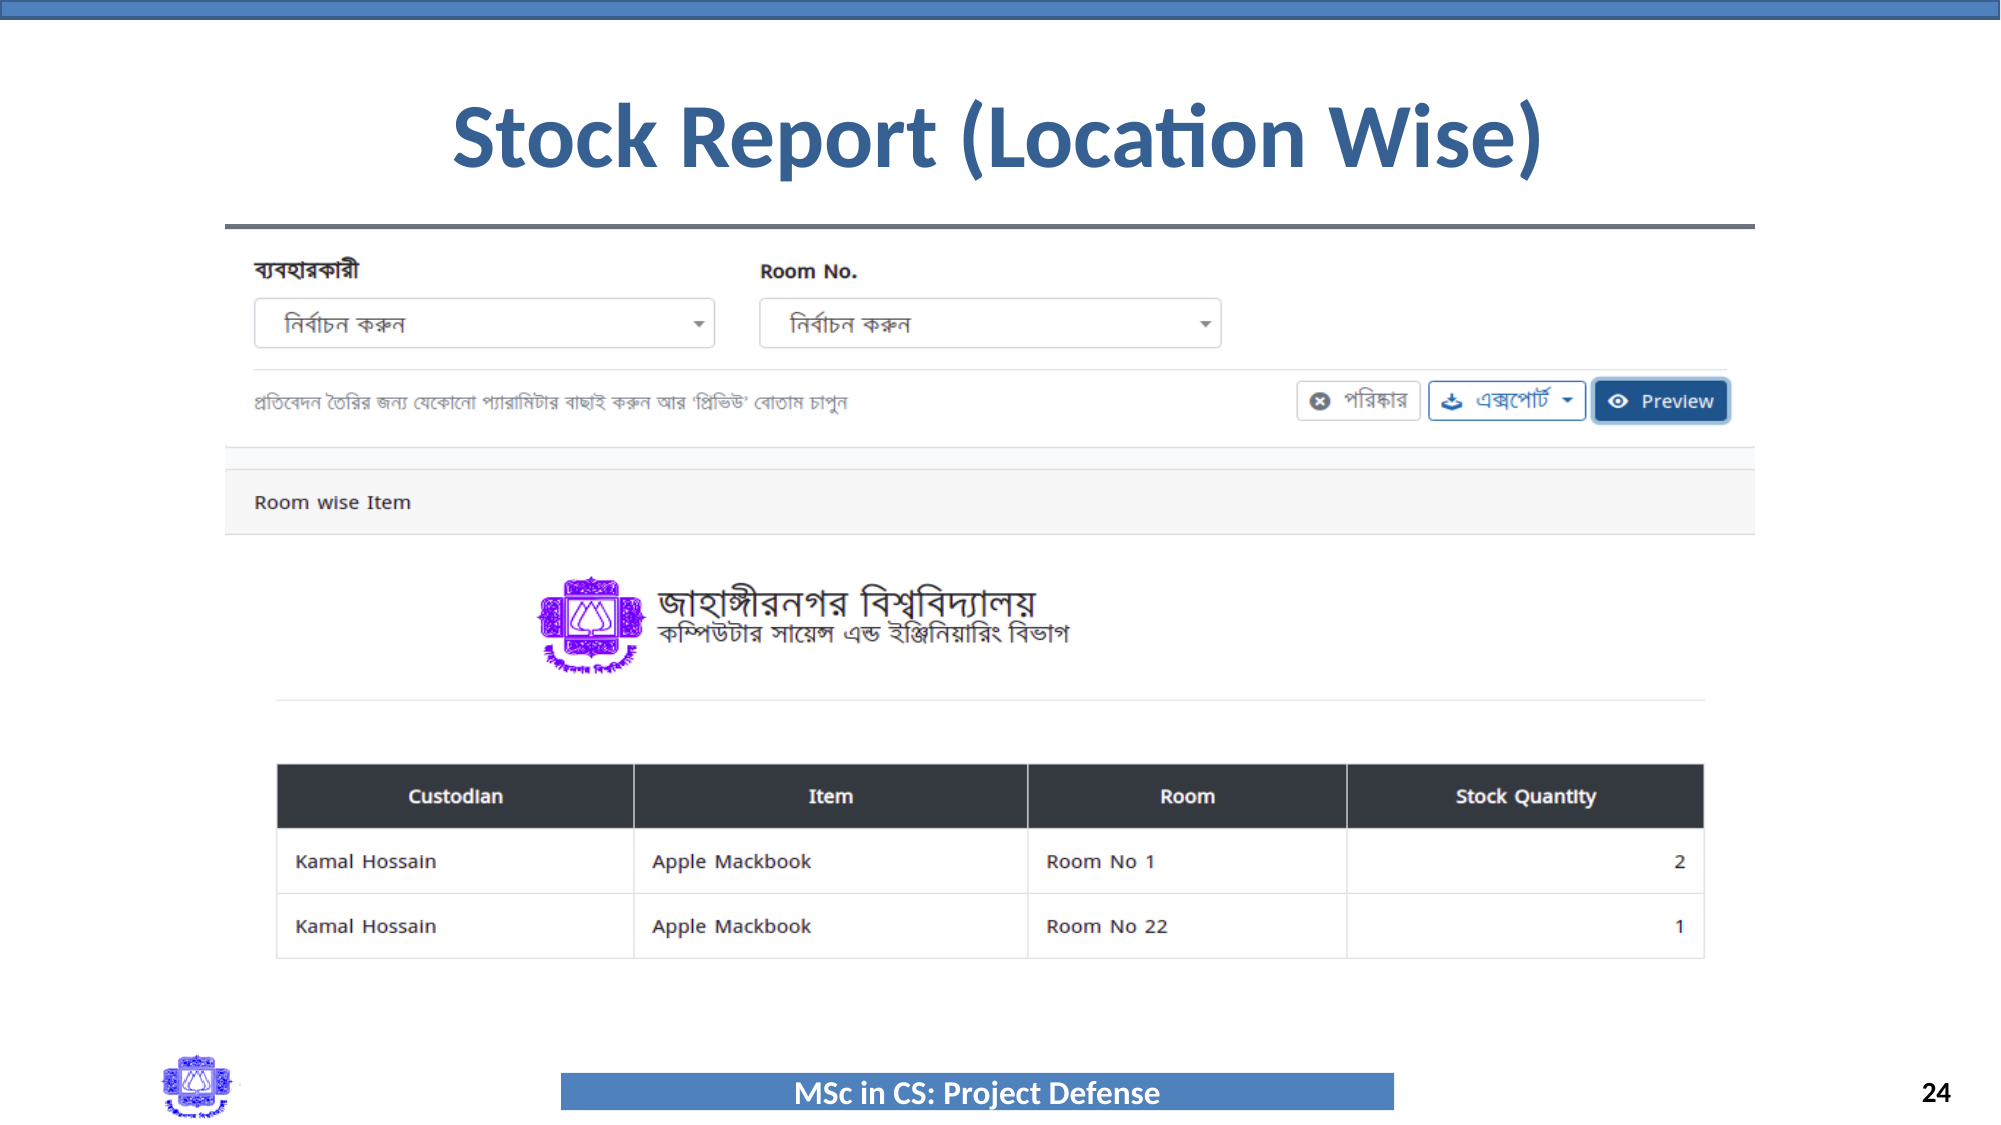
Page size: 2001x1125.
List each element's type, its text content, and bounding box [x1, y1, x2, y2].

picture [224, 224, 1756, 1021]
picture [148, 1049, 250, 1125]
text_box <number> [1499, 1060, 1967, 1121]
text_box Stock Report (Location Wise) [99, 37, 1900, 225]
